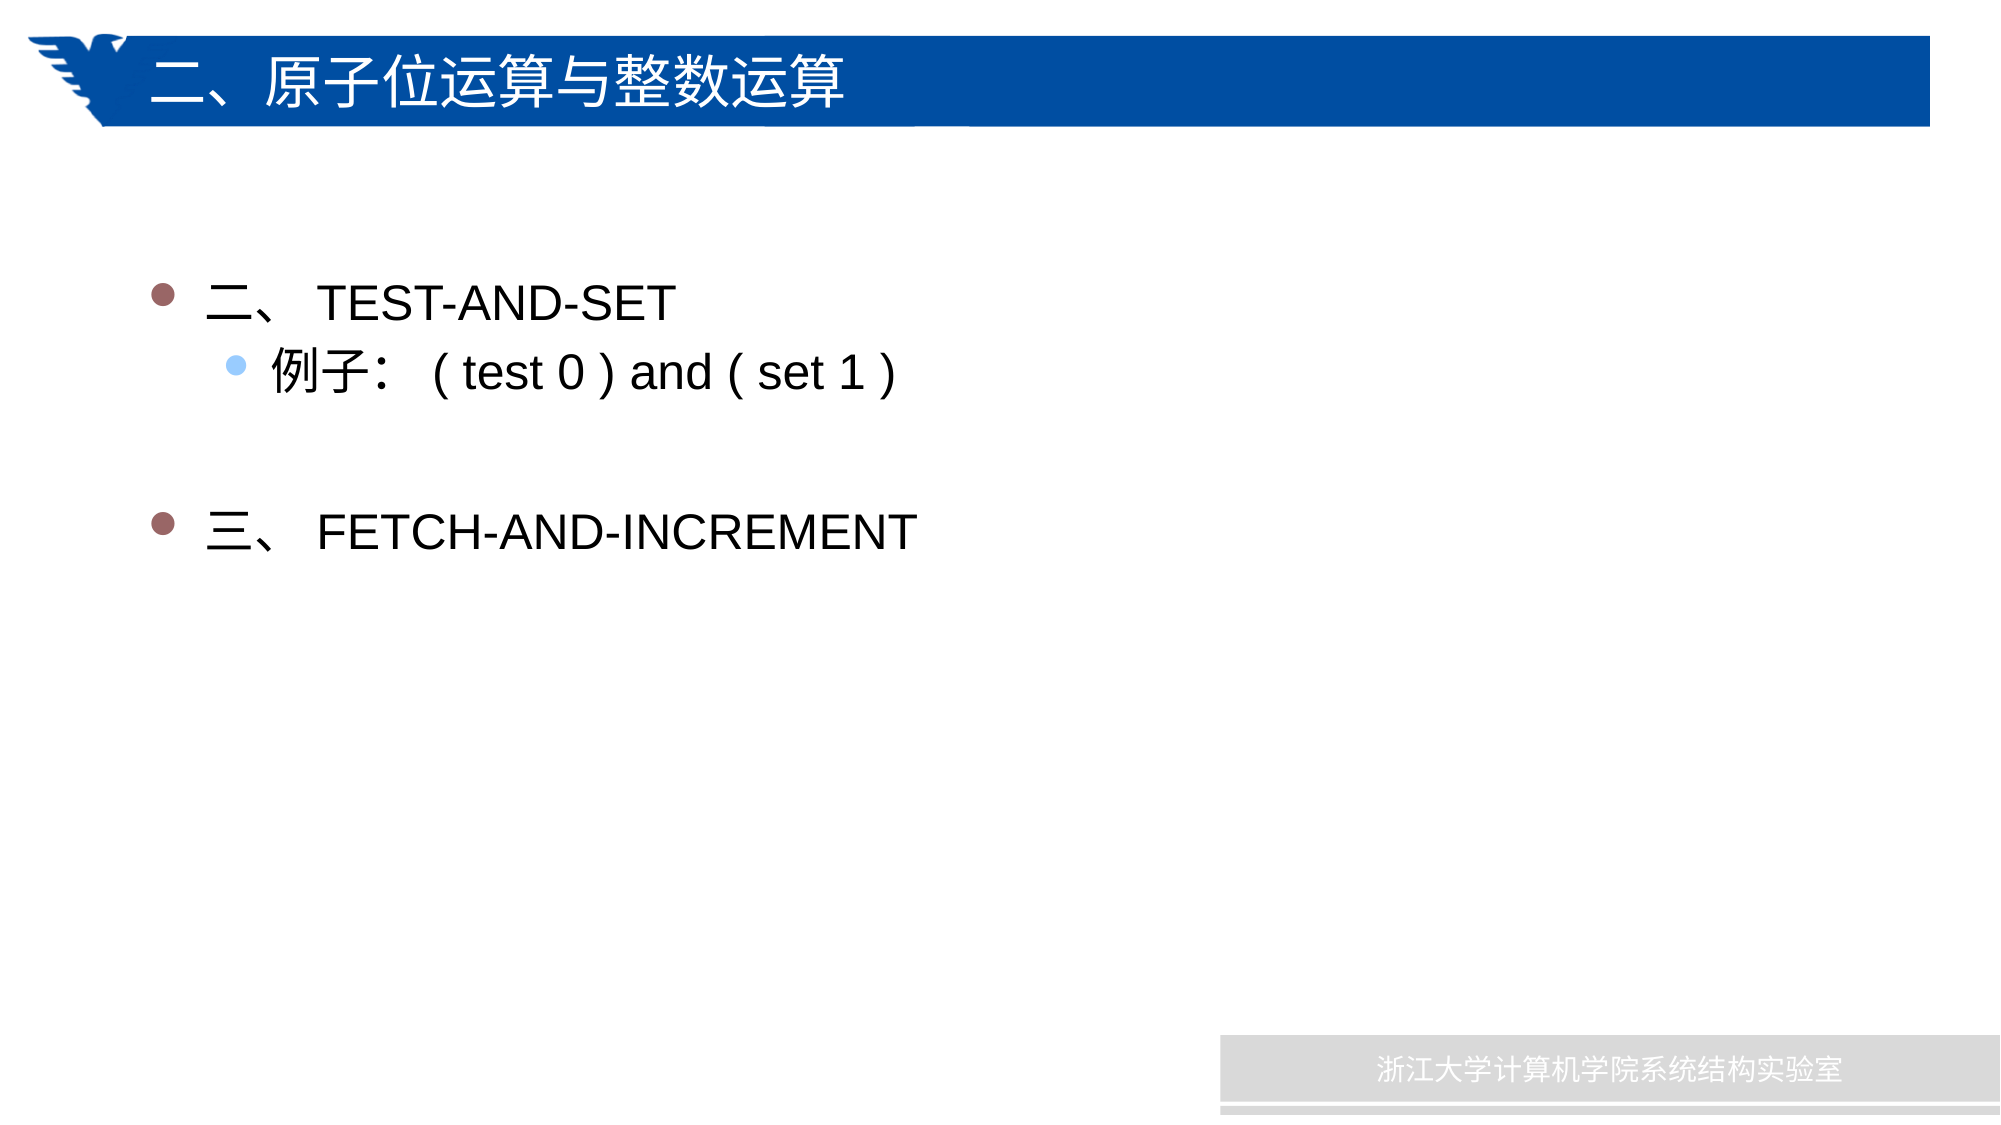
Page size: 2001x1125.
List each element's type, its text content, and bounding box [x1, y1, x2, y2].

list 二、TEST-AND-SET 例子：( test 0 ) and ( set 1 ) 三、FETCH-AND-INCREMENT [133, 262, 1867, 988]
picture [7, 19, 197, 127]
title 二、原子位运算与整数运算 [133, 37, 1796, 188]
